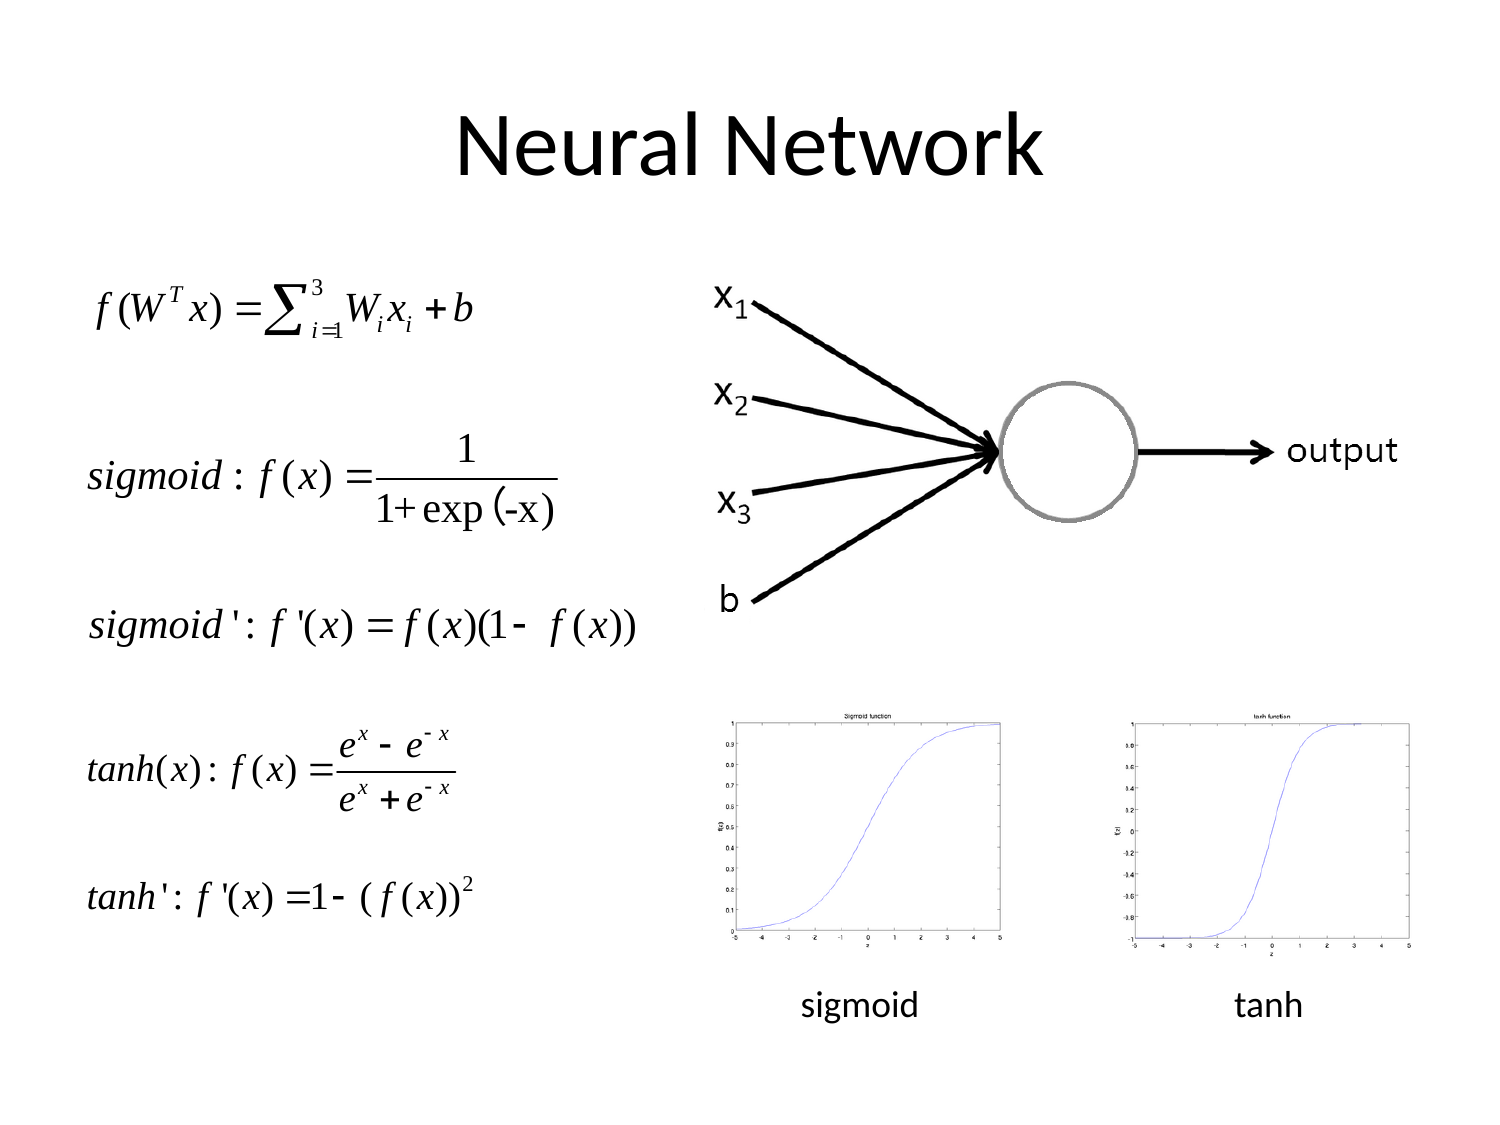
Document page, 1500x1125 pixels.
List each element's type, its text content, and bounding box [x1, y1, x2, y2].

text_box sigmoid [785, 972, 935, 1033]
text_box tanh [1219, 975, 1319, 1033]
picture [1089, 702, 1442, 967]
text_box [81, 599, 645, 657]
title Neural Network [75, 45, 1425, 233]
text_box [79, 421, 567, 540]
picture [691, 269, 1425, 633]
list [691, 702, 1032, 959]
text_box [81, 269, 481, 350]
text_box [81, 714, 463, 821]
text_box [81, 866, 480, 926]
